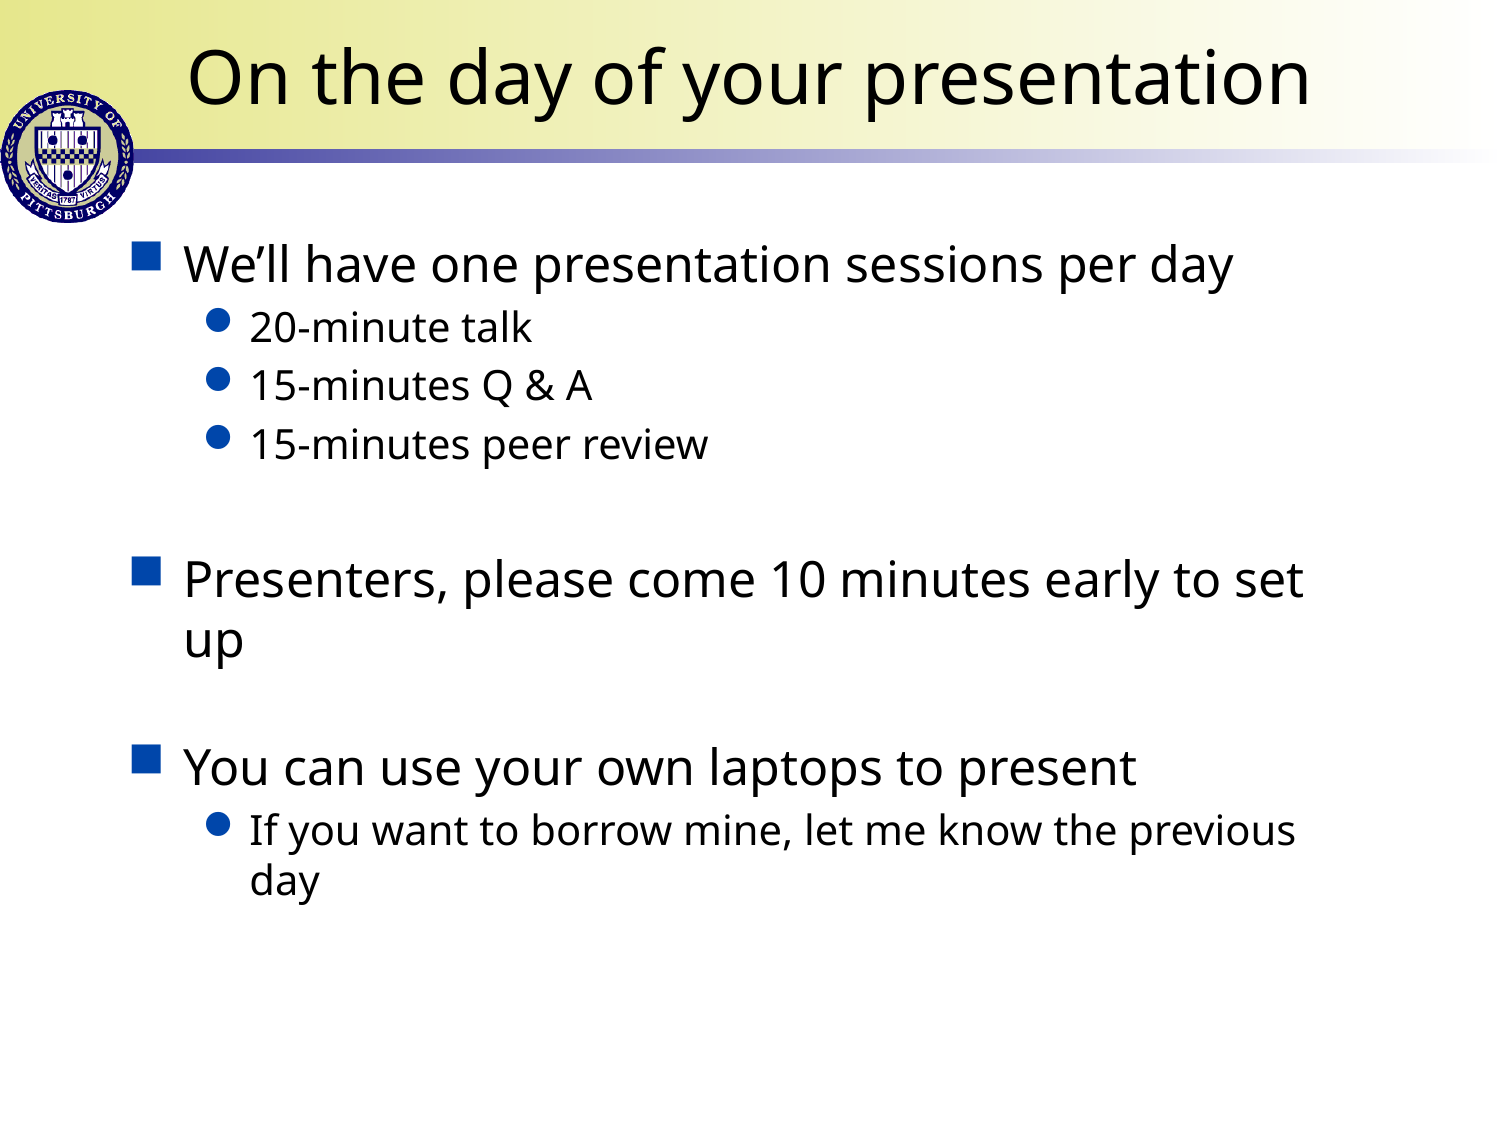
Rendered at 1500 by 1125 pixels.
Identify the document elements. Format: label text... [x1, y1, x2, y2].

picture [0, 150, 134, 223]
title On the day of your presentation [0, 0, 1500, 150]
list We’ll have one presentation sessions per day 20-minute talk 15-minutes Q & A 15-minutes peer review Presenters, please come 10 minutes early to set up You can use your own laptops to present If you want to borrow mine, let me know the previous day [112, 224, 1388, 1000]
